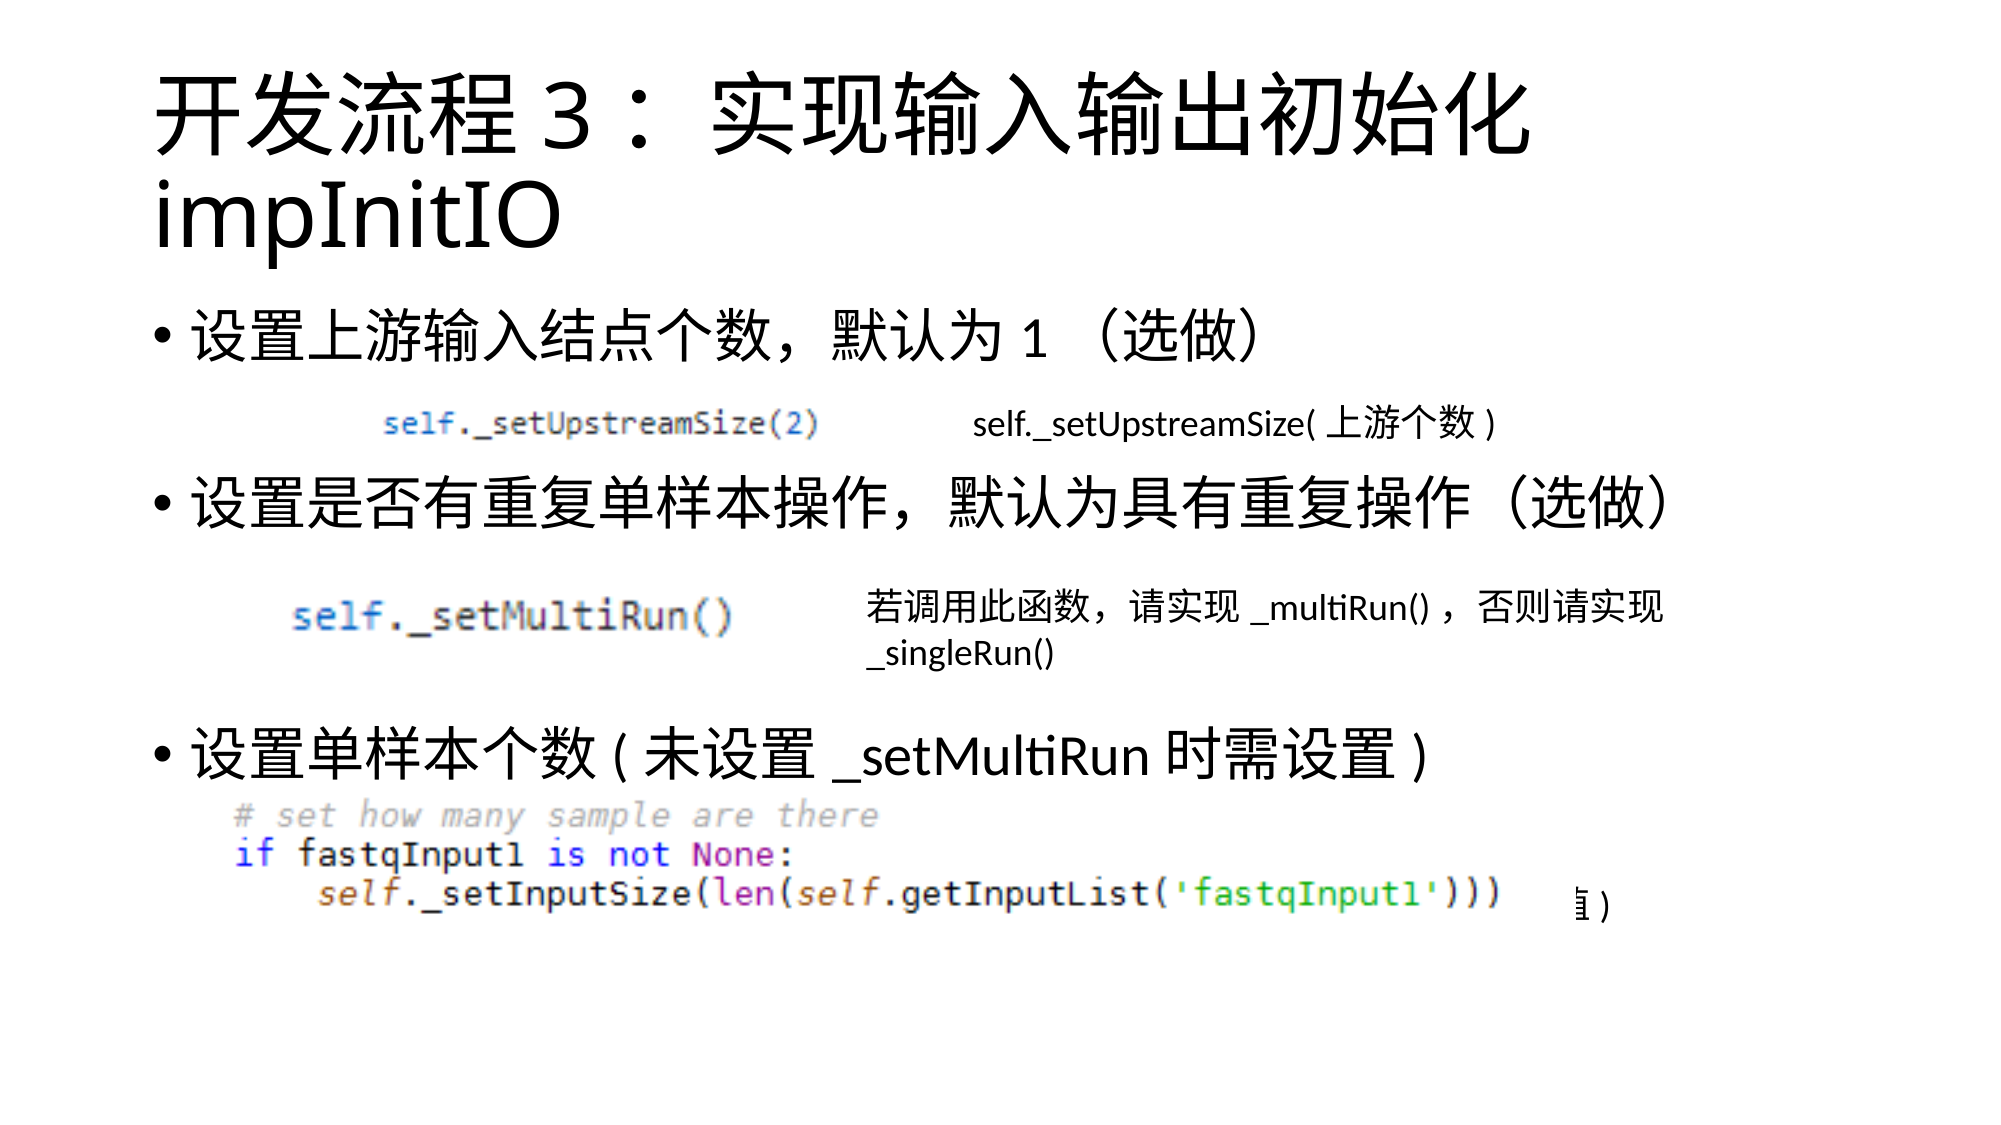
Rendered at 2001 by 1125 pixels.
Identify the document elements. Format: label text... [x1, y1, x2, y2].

title 开发流程3：实现输入输出初始化impInitIO [137, 59, 1863, 278]
list 设置上游输入结点个数，默认为1（选做） 设置是否有重复单样本操作，默认为具有重复操作（选做） 设置单样本个数(未设置_setMultiRun时需设置) [137, 299, 1863, 1014]
picture [357, 371, 845, 457]
text_box self._setUpstreamSize(上游个数) [957, 391, 1803, 452]
text_box self.setOutput(‘输出名’, 输出变量值) [957, 873, 1803, 934]
picture [276, 577, 774, 660]
picture [219, 791, 1576, 927]
text_box 若调用此函数，请实现_multiRun()，否则请实现_singleRun() [851, 575, 1697, 681]
